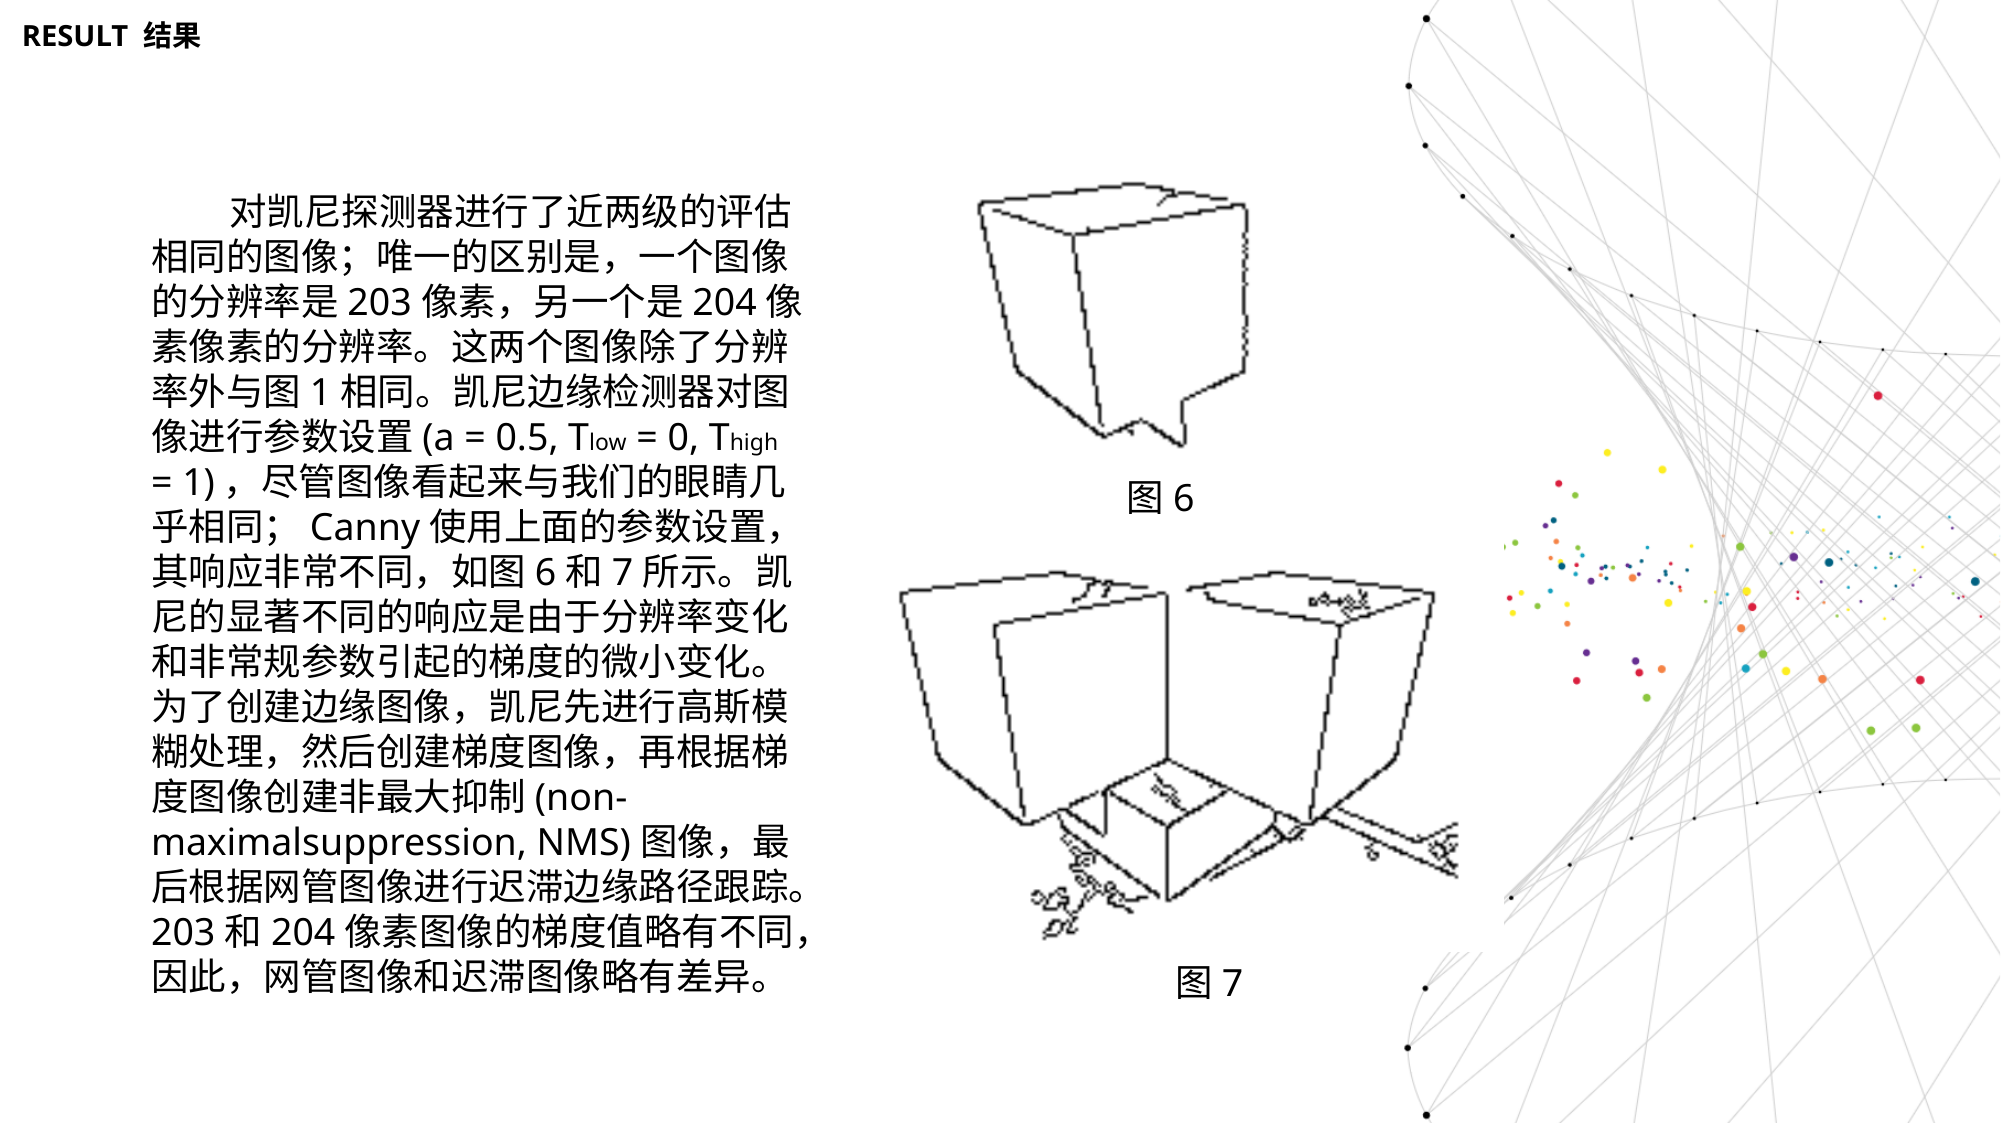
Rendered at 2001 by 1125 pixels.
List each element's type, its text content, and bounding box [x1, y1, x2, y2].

text_box RESULT 结果 [7, 0, 217, 178]
picture [884, 0, 2001, 1123]
text_box 对凯尼探测器进行了近两级的评估相同的图像；唯一的区别是，一个图像的分辨率是203像素，另一个是204像素像素的分辨率。这两个图像除了分辨率外与图1相同。凯尼边缘检测器对图像进行参数设置(a = 0.5, Tlow = 0, Thigh = 1)，尽管图像看起来与我们的眼睛几乎相同；Canny使用上面的参数设置，其响应非常不同，如图6和7所示。凯尼的显著不同的响应是由于分辨率变化和非常规参数引起的梯度的微小变化。为了创建边缘图像，凯尼先进行高斯模糊处理，然后创建梯度图像，再根据梯度图像创建非最大抑制(non-maximalsuppression, NMS)图像，最后根据网管图像进行迟滞边缘路径跟踪。203和204像素图像的梯度值略有不同，因此，网管图像和迟滞图像略有差异。 [136, 180, 822, 1051]
text_box 图6 [1063, 466, 1259, 522]
text_box 图7 [1160, 952, 1314, 1012]
picture [967, 158, 1289, 459]
